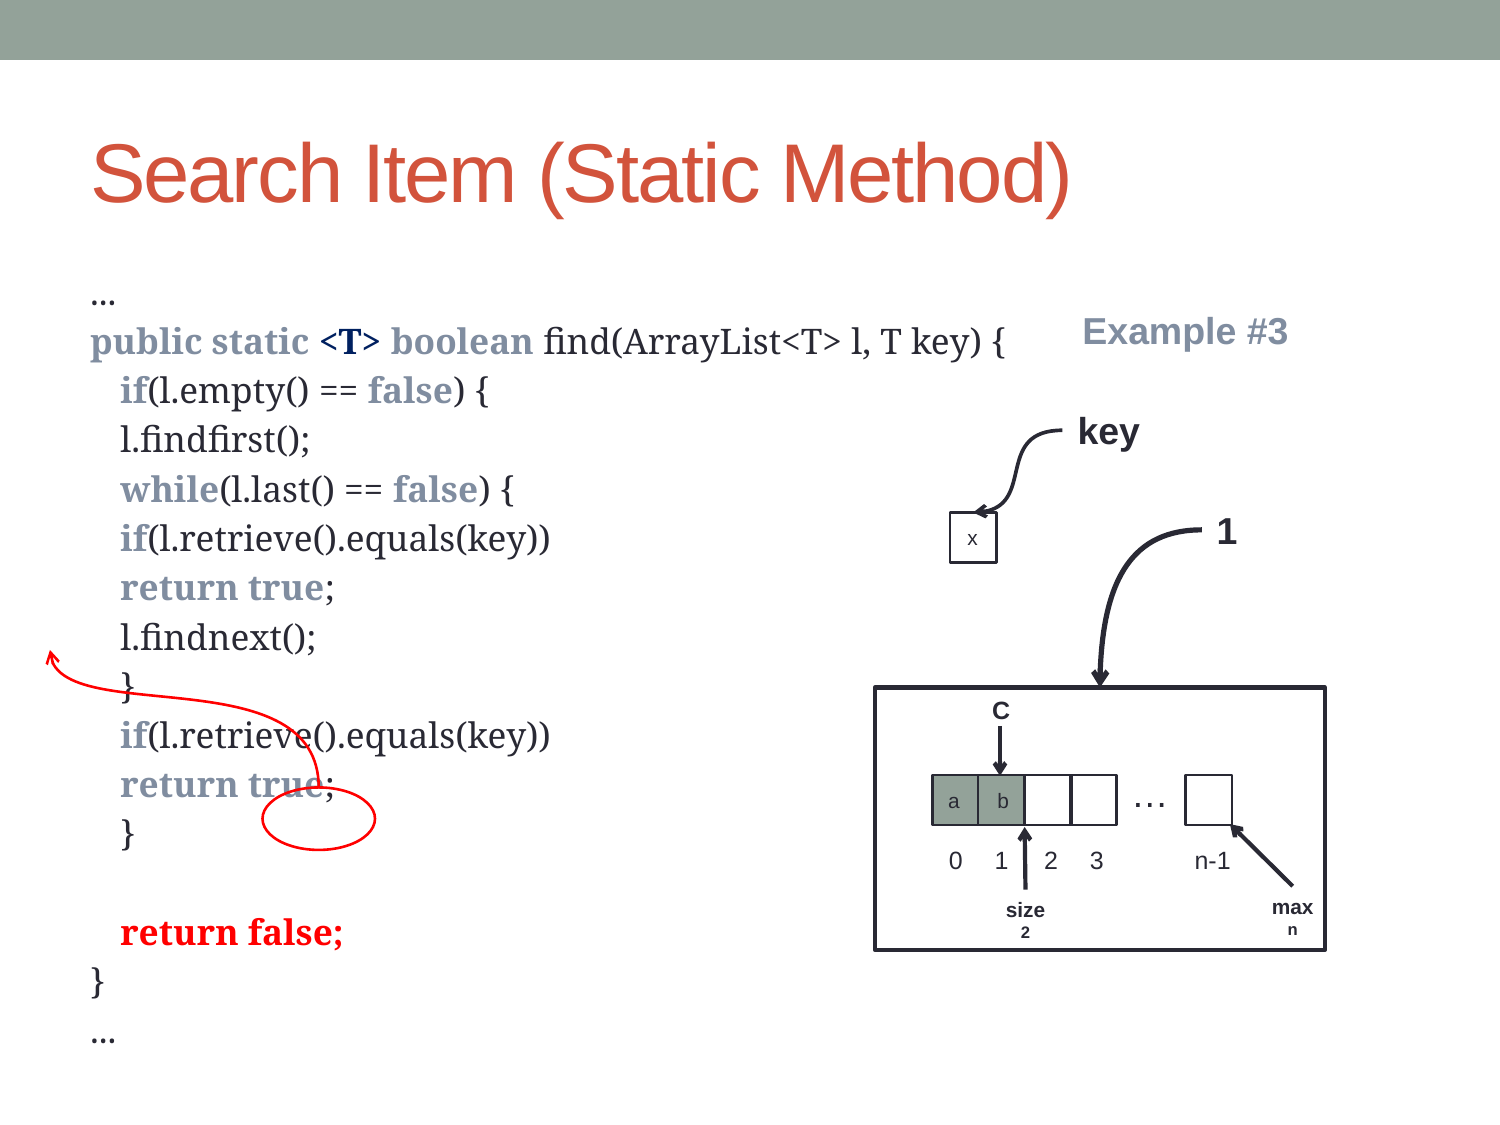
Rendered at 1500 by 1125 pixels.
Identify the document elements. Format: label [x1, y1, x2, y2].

text_box [260, 785, 378, 853]
text_box [873, 499, 1329, 952]
list [75, 262, 1425, 1063]
text_box [948, 399, 1155, 565]
text_box [1067, 299, 1304, 360]
title [75, 87, 1425, 250]
text_box [115, 584, 254, 854]
